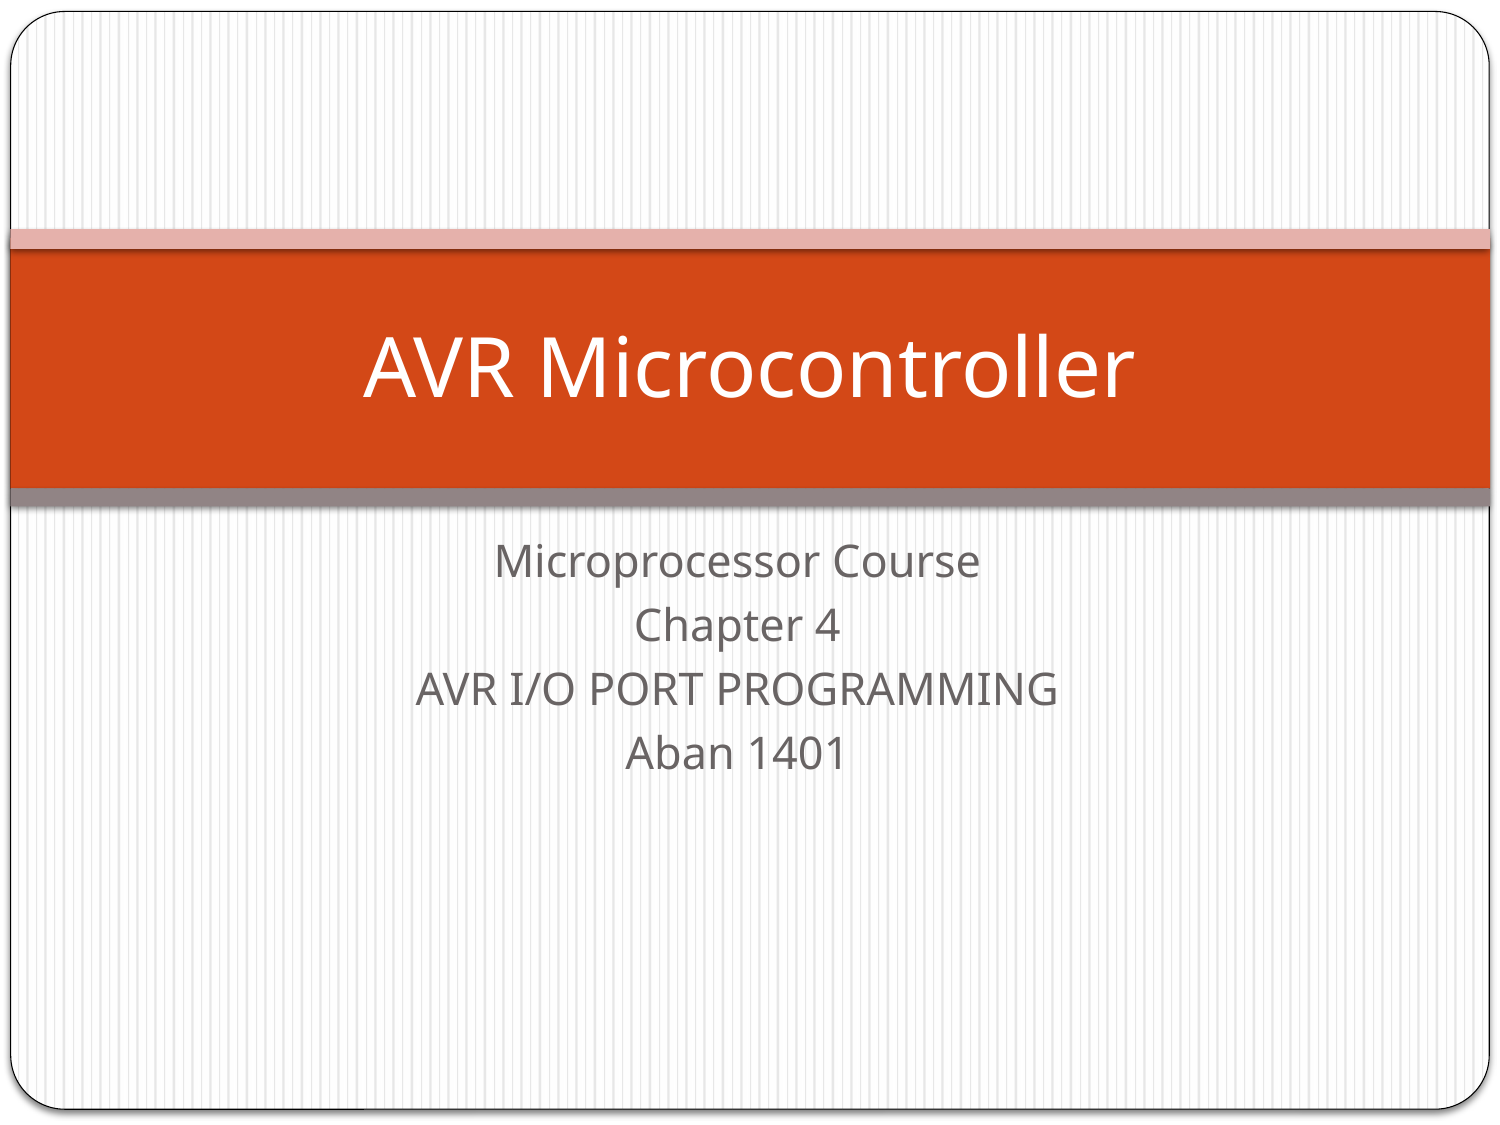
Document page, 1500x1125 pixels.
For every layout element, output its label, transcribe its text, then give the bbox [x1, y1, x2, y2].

subtitle Microprocessor Course Chapter 4 AVR I/O PORT PROGRAMMING Aban 1401 [212, 525, 1263, 788]
title AVR Microcontroller [75, 247, 1425, 489]
